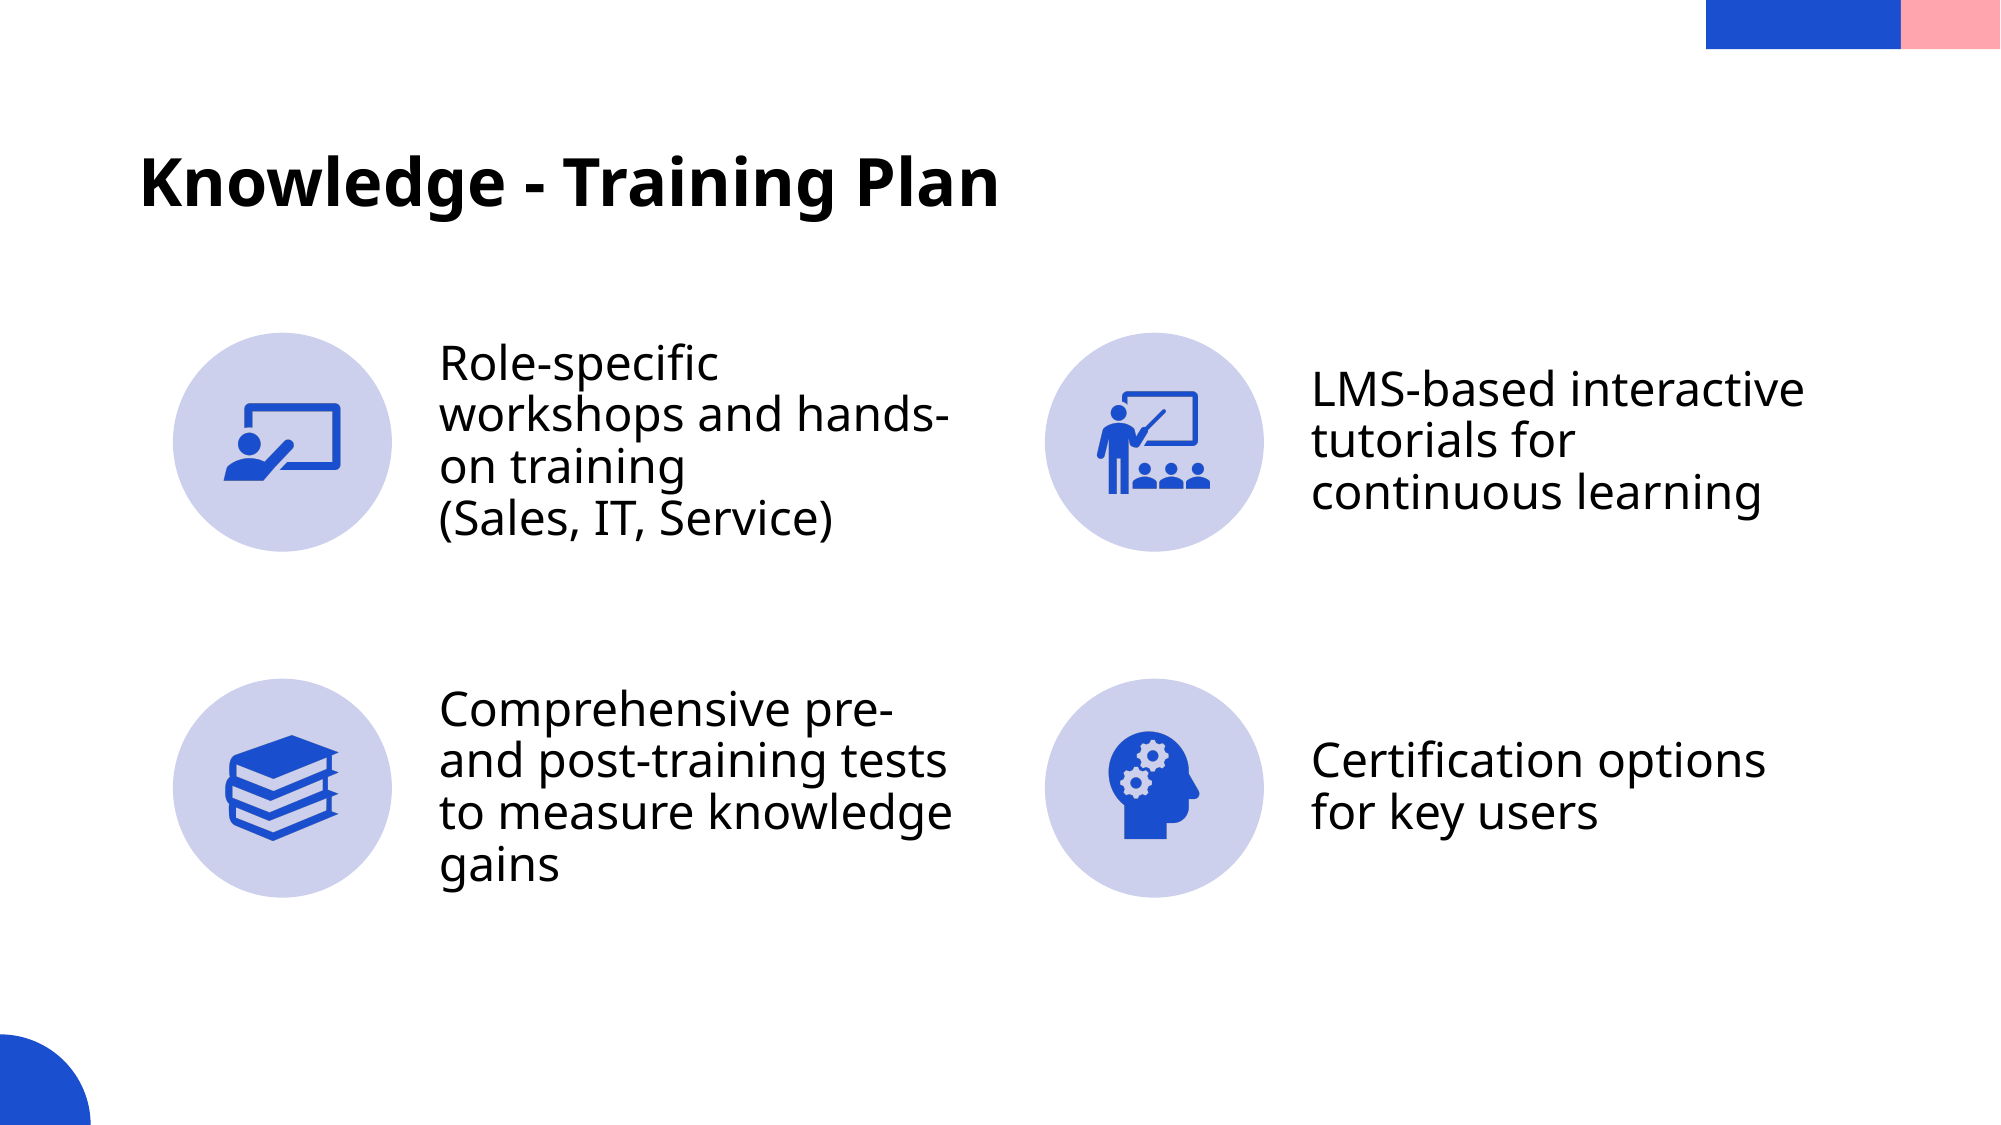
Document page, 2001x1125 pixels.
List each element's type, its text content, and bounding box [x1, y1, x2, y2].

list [138, 241, 1862, 989]
title Knowledge - Training Plan [138, 136, 1862, 224]
